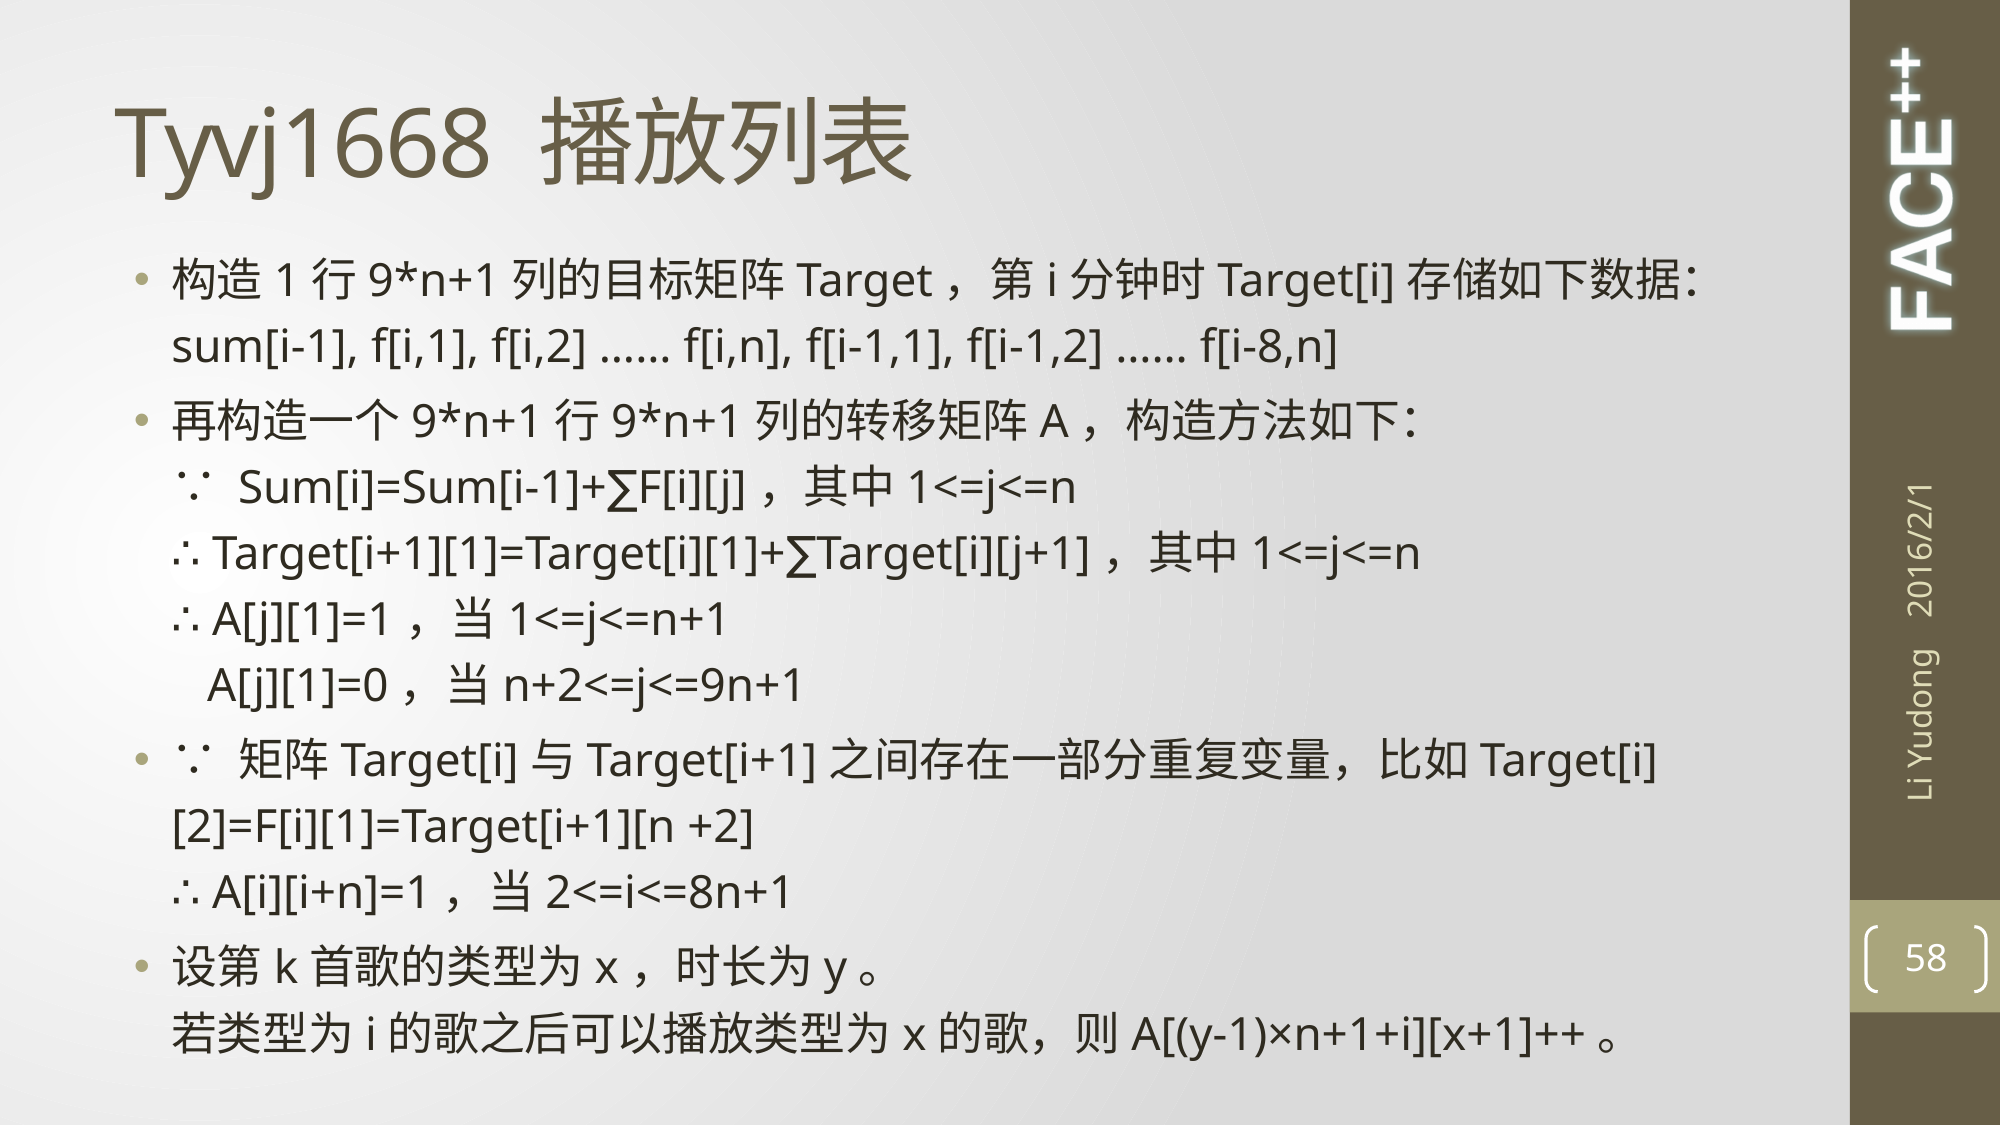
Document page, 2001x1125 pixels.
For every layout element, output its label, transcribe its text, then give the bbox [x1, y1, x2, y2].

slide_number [1878, 100, 1959, 633]
slide_number 58 [1864, 925, 1988, 994]
title Tyvj1668 播放列表 [99, 45, 1767, 232]
picture [1883, 41, 1960, 337]
list 构造1行9*n+1列的目标矩阵Target，第i分钟时Target[i]存储如下数据： sum[i-1], f[i,1], f[i,2] …… f[i,n], f[i-1,1], f[i-1,2] …… f[i-8,n] 再构造一个9*n+1行9*n+1列的转移矩阵A，构造方法如下： ∵ Sum[i]=Sum[i-1]+∑F[i][j]，其中1<=j<=n ∴ Target[i+1][1]=Target[i][1]+∑Target[i][j+1]，其中1<=j<=n ∴ A[j][1]=1，当1<=j<=n+1 A[j][1]=0，当n+2<=j<=9n+1 ∵ 矩阵Target[i]与Target[i+1]之间存在一部分重复变量，比如Target[i][2]=F[i][1]=Target[i+1][n +2] ∴ A[i][i+n]=1，当2<=i<=8n+1 设第k首歌的类型为x，时长为y。 若类型为i的歌之后可以播放类型为x的歌，则A[(y-1)×n+1+i][x+1]++。 [99, 232, 1767, 1050]
footer Li Yudong [1878, 633, 1959, 889]
